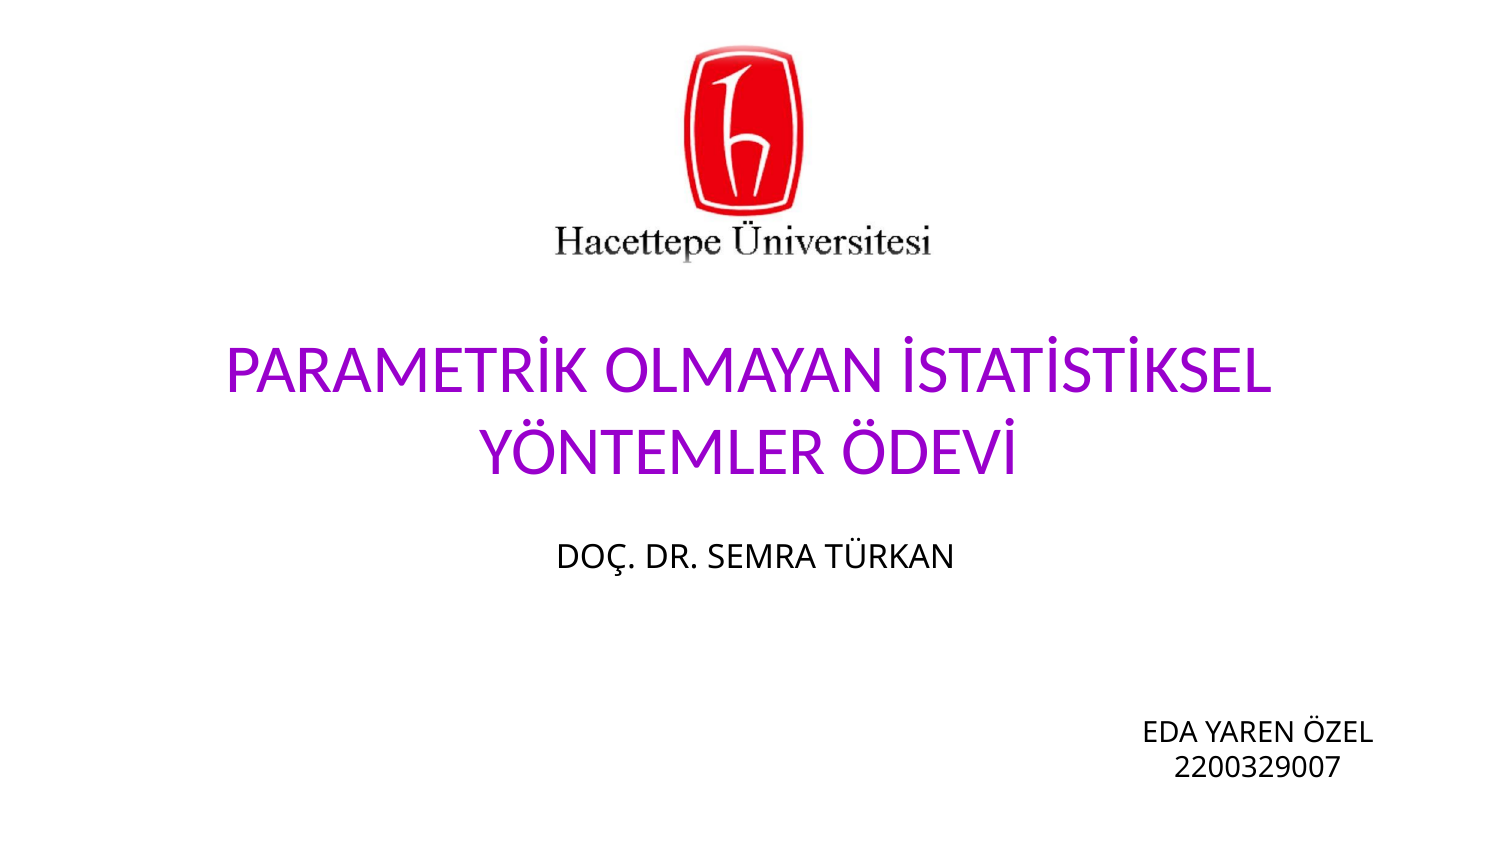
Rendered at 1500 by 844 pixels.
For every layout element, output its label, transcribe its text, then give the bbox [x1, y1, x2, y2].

picture [371, 31, 1105, 277]
title PARAMETRİK OLMAYAN İSTATİSTİKSEL YÖNTEMLER ÖDEVİ [112, 315, 1388, 497]
text_box EDA YAREN ÖZEL 2200329007 [1015, 705, 1500, 800]
text_box DOÇ. DR. SEMRA TÜRKAN [466, 528, 1046, 599]
